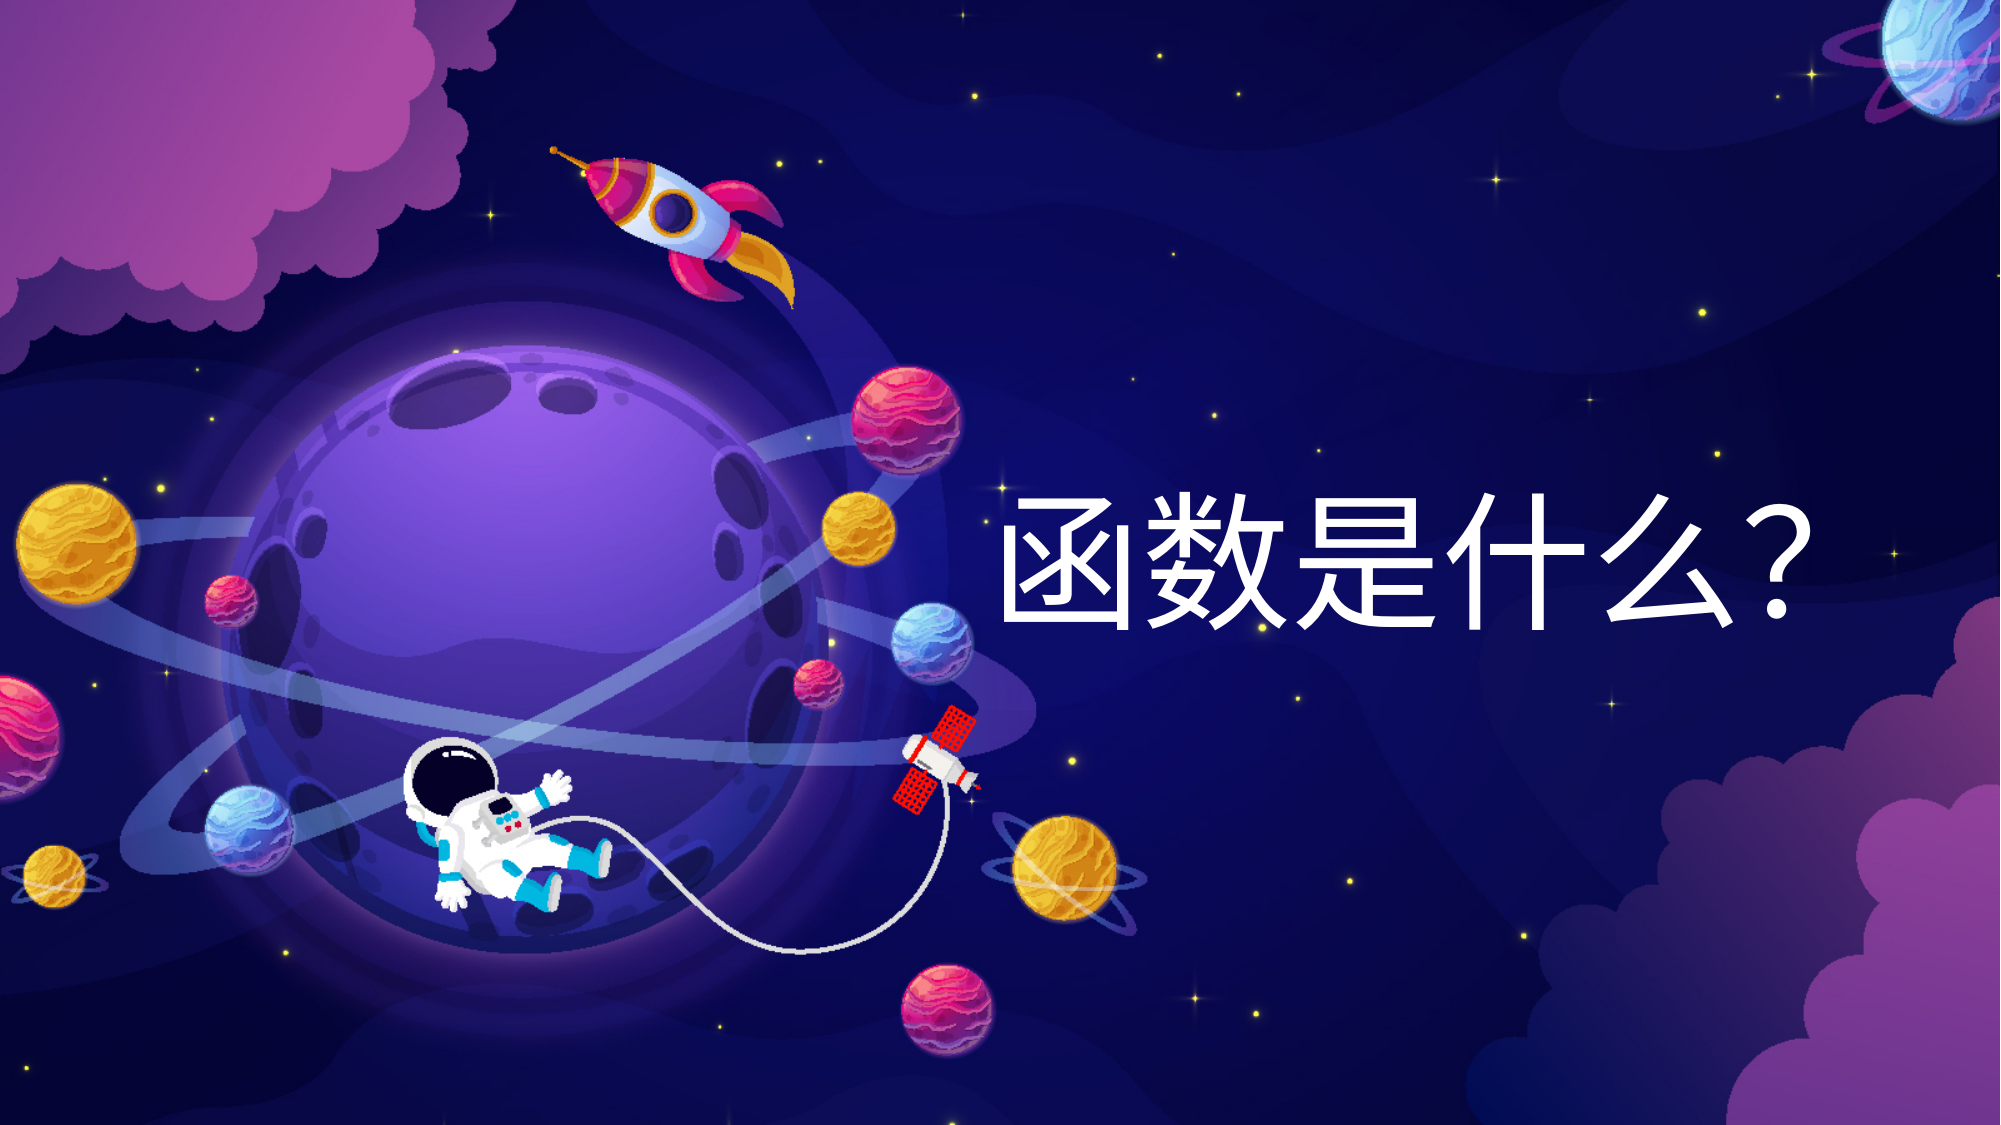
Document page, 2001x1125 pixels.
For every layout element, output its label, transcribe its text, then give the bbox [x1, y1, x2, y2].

picture [0, 0, 2000, 1125]
text_box 函数是什么？ [976, 461, 1906, 657]
